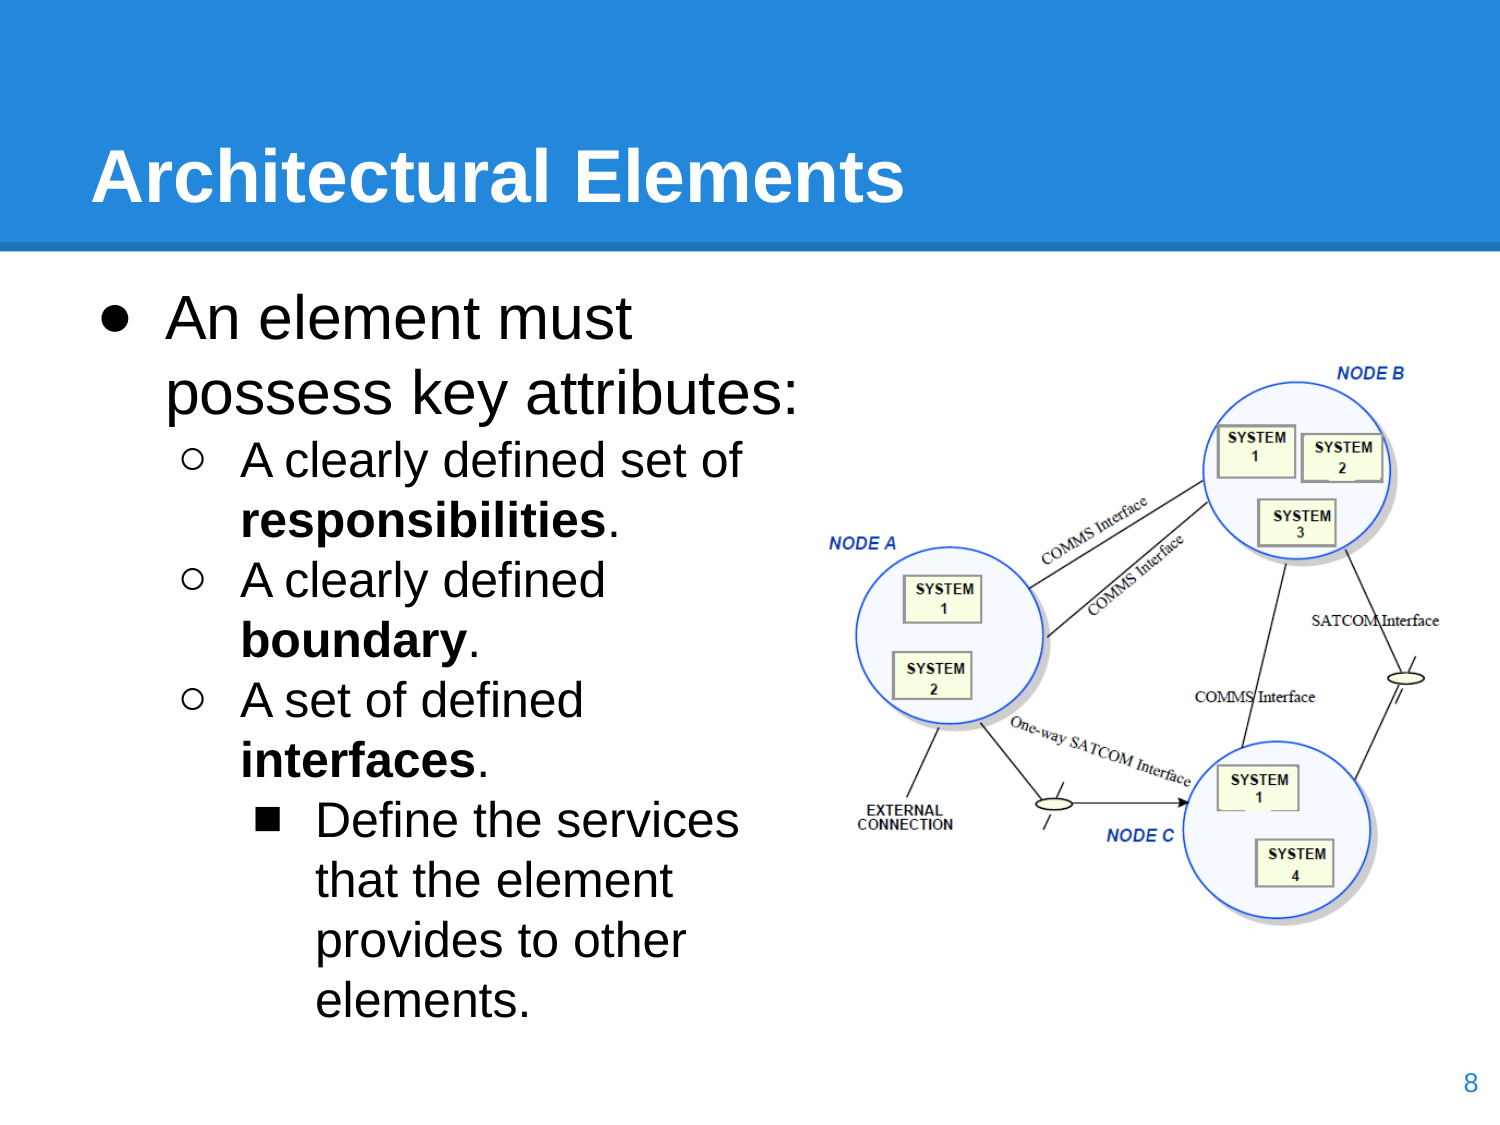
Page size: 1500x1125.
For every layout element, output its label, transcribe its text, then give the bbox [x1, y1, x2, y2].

picture [821, 361, 1451, 930]
list An element must possess key attributes: A clearly defined set of responsibilities. A clearly defined boundary. A set of defined interfaces. Define the services that the element provides to other elements. [75, 262, 822, 1078]
slide_number ‹#› [1403, 1038, 1494, 1125]
title Architectural Elements [75, 45, 1425, 233]
